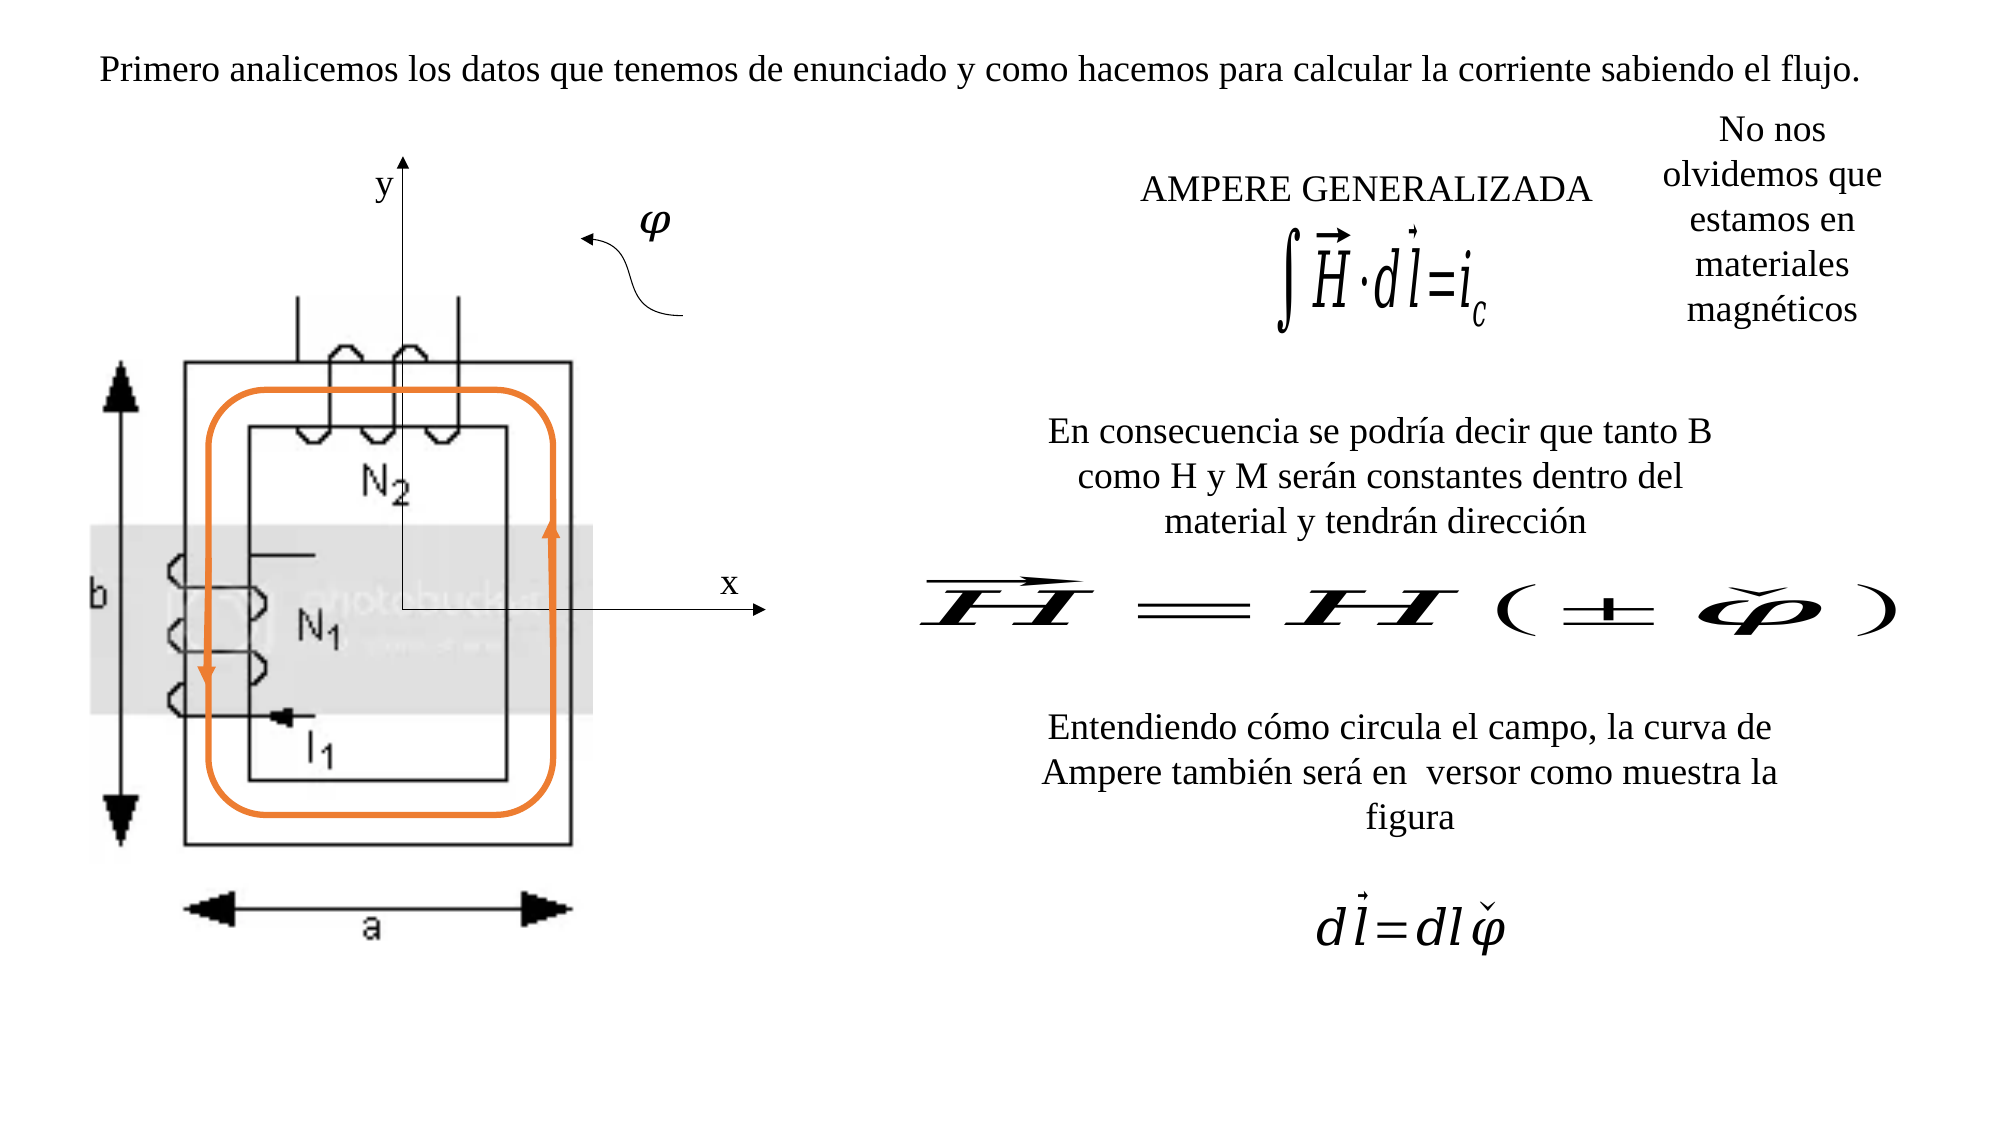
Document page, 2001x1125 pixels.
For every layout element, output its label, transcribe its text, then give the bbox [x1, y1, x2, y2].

text_box Primero analicemos los datos que tenemos de enunciado y como hacemos para calcular la corriente sabiendo el flujo. [84, 36, 1912, 96]
picture [404, 275, 593, 609]
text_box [580, 238, 683, 316]
text_box x [705, 550, 748, 609]
text_box AMPERE GENERALIZADA [1125, 156, 1633, 216]
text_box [550, 519, 554, 647]
text_box No nos olvidemos que estamos en materiales magnéticos [1633, 96, 1912, 337]
picture [85, 275, 593, 989]
text_box y [360, 150, 403, 210]
